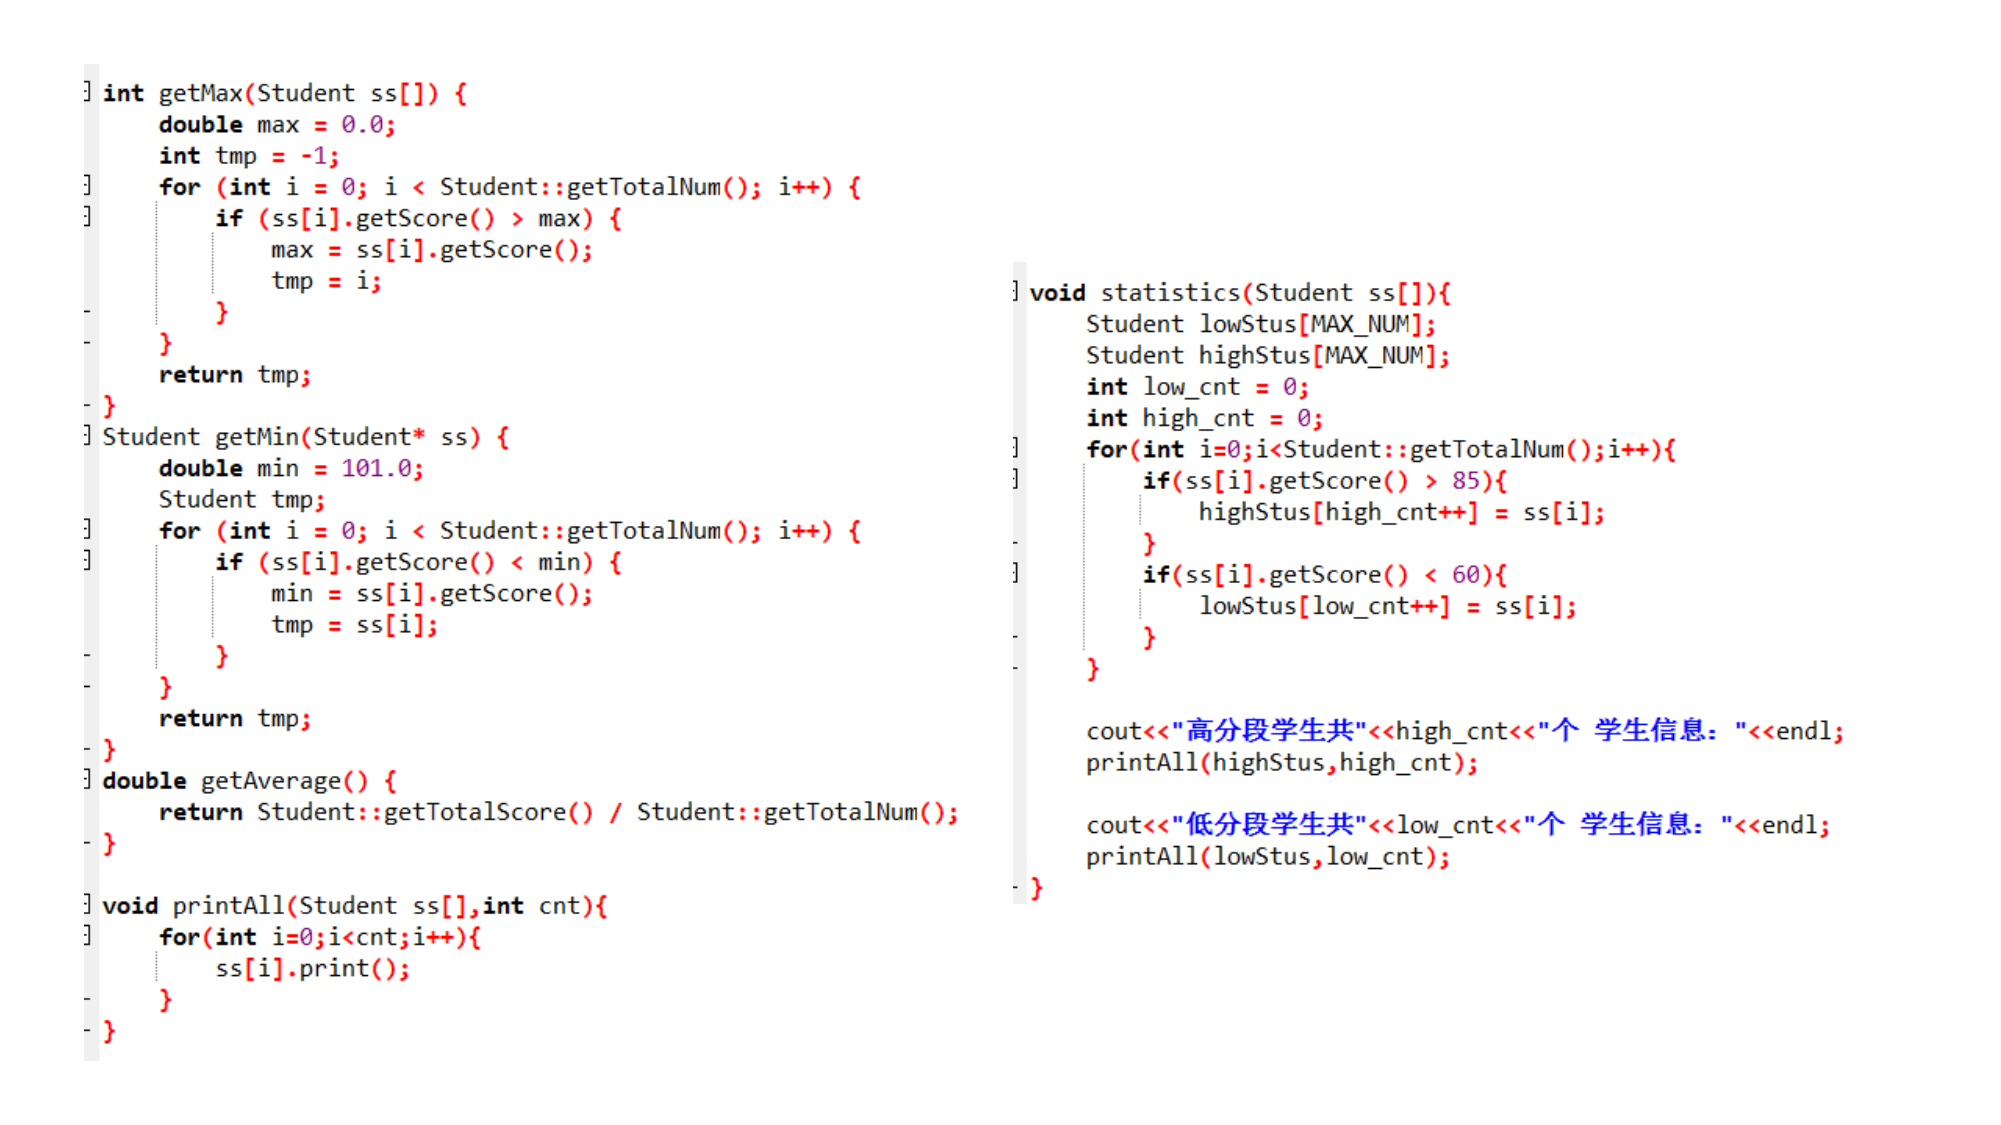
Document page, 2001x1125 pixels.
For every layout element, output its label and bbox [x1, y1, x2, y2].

picture [84, 63, 1001, 1061]
picture [1013, 262, 1892, 904]
